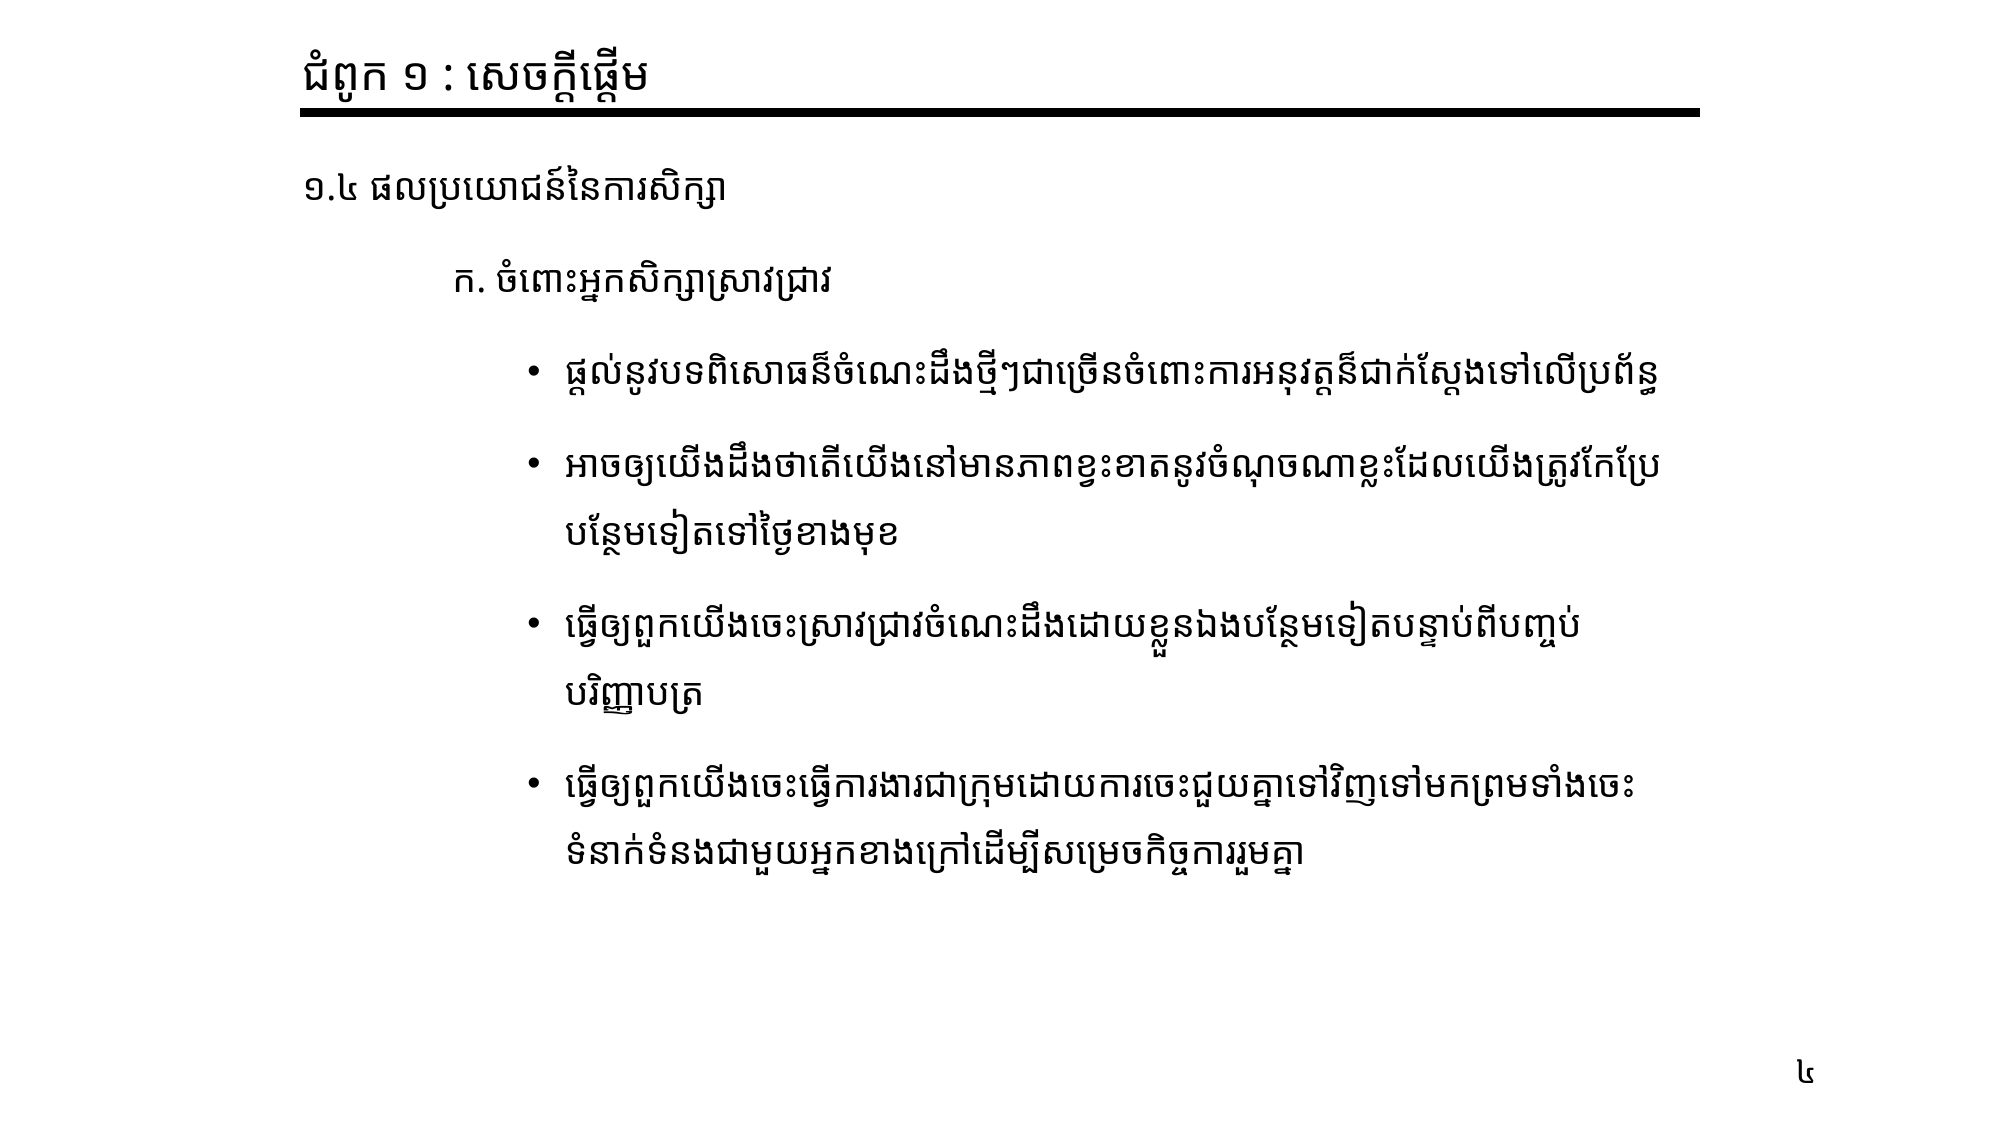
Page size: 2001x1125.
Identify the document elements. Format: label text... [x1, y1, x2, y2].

text_box ជំពូក ១ : សេចក្តីផ្តើម [286, 0, 1001, 144]
slide_number ៤ [1749, 1040, 1863, 1100]
list ១.៤ ផលប្រយោជន៍នៃការសិក្សា ក. ចំពោះអ្នកសិក្សាស្រាវជ្រាវ ផ្តល់នូវបទពិសោធន៏ចំណេះដឹងថ្មីៗជាច្រើនចំពោះការអនុវត្តន៏ជាក់ស្តែងទៅលើប្រព័ន្ធ អាចឲ្យយើងដឹងថាតើយើងនៅមានភាពខ្វះខាតនូវចំណុចណាខ្លះដែលយើងត្រូវកែប្រែបន្ថែមទៀតទៅថ្ងៃខាងមុខ ធ្វើឲ្យពួកយើងចេះស្រាវជ្រាវចំណេះដឹងដោយខ្លួនឯងបន្ថែមទៀតបន្ទាប់ពីបញ្ចប់បរិញ្ញាបត្រ ធ្វើឲ្យពួកយើងចេះធ្វើការងារជាក្រុមដោយការចេះជួយគ្នាទៅវិញទៅមកព្រមទាំងចេះទំនាក់ទំនងជាមួយអ្នកខាងក្រៅដើម្បីសម្រេចកិច្ចការរួមគ្នា [287, 132, 1700, 1125]
